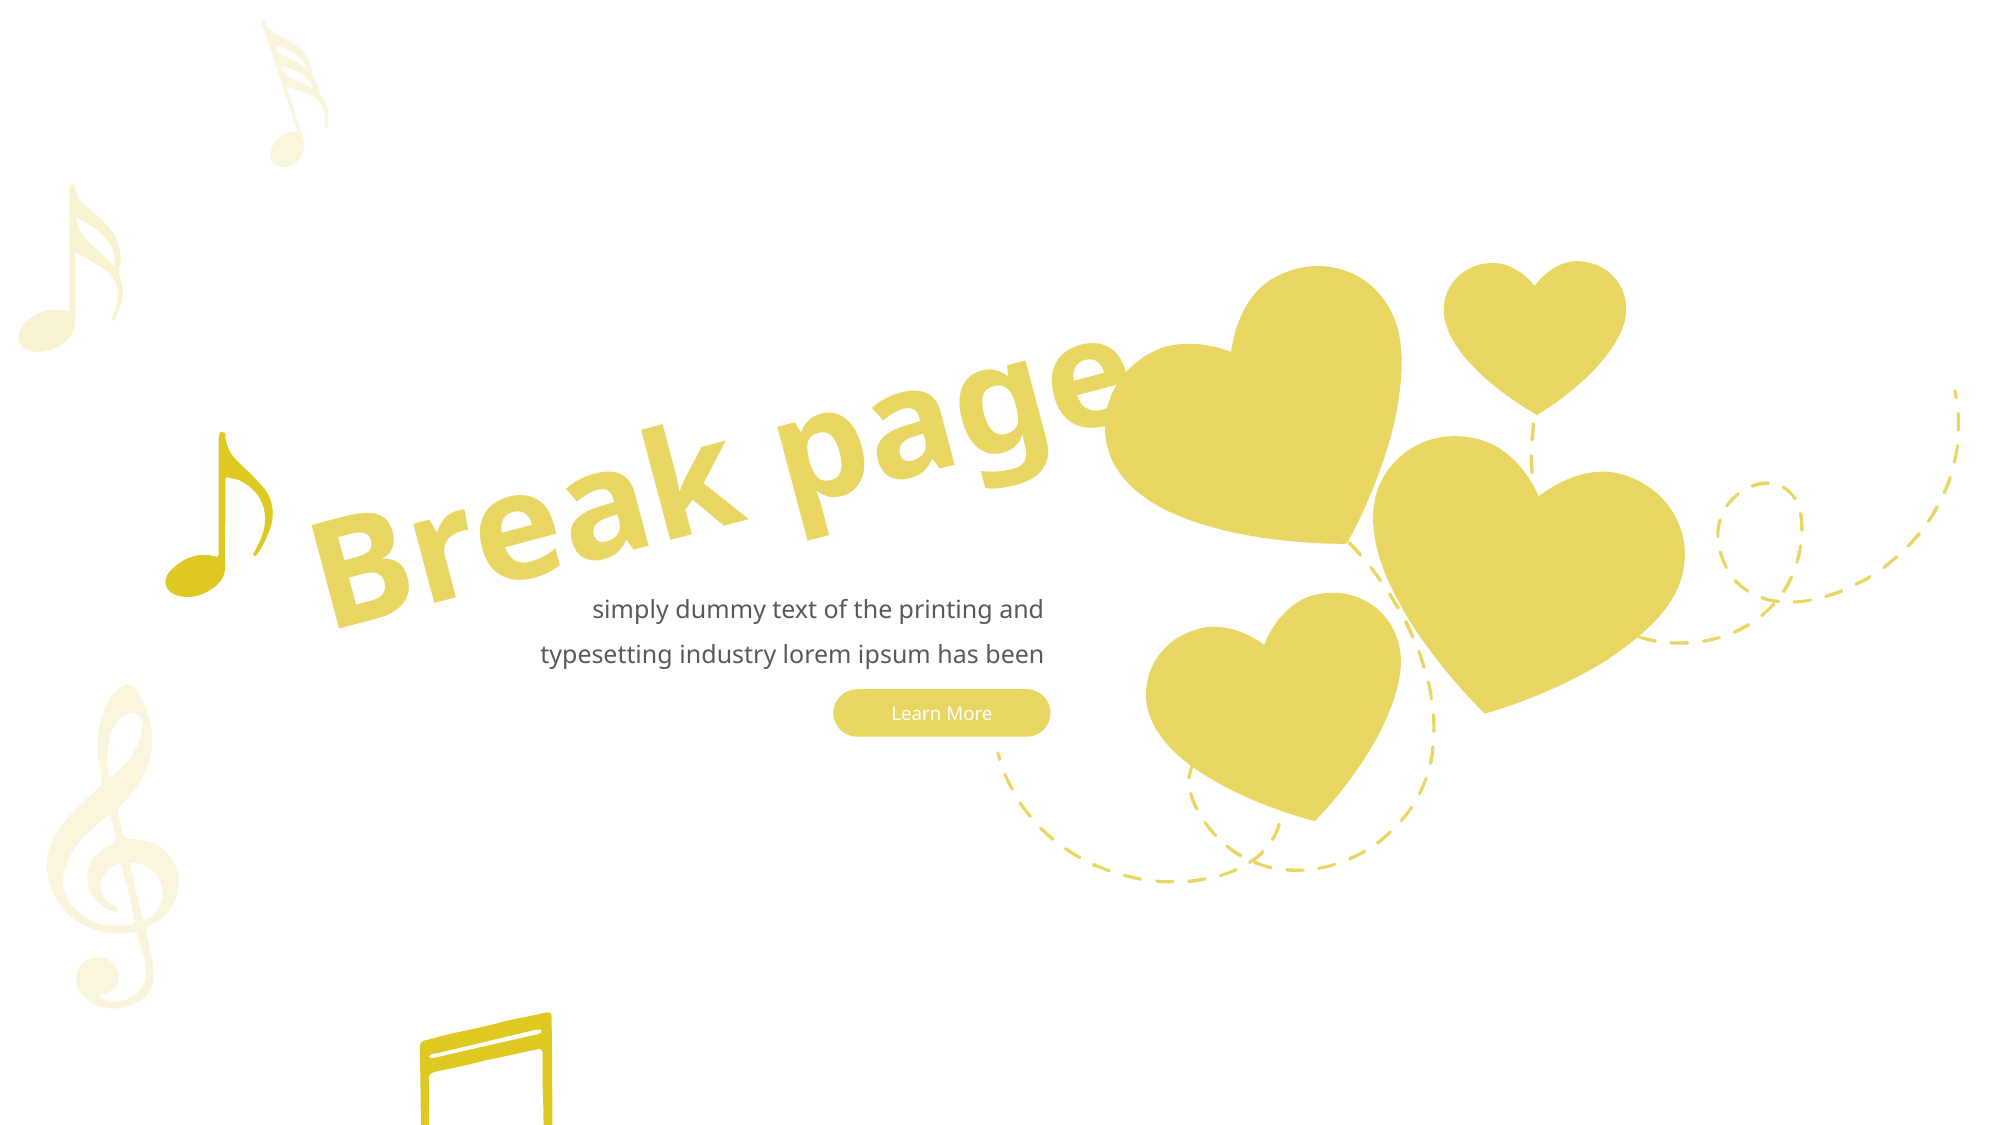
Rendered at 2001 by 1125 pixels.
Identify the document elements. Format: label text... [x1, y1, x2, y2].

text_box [998, 238, 1959, 887]
text_box Break page [271, 289, 998, 673]
text_box Learn More [832, 688, 998, 738]
text_box simply dummy text of the printing and typesetting industry lorem ipsum has been [484, 571, 998, 676]
text_box [46, 684, 179, 1009]
text_box [165, 431, 273, 597]
text_box [18, 184, 123, 352]
text_box [419, 1012, 553, 1125]
text_box [261, 21, 329, 168]
